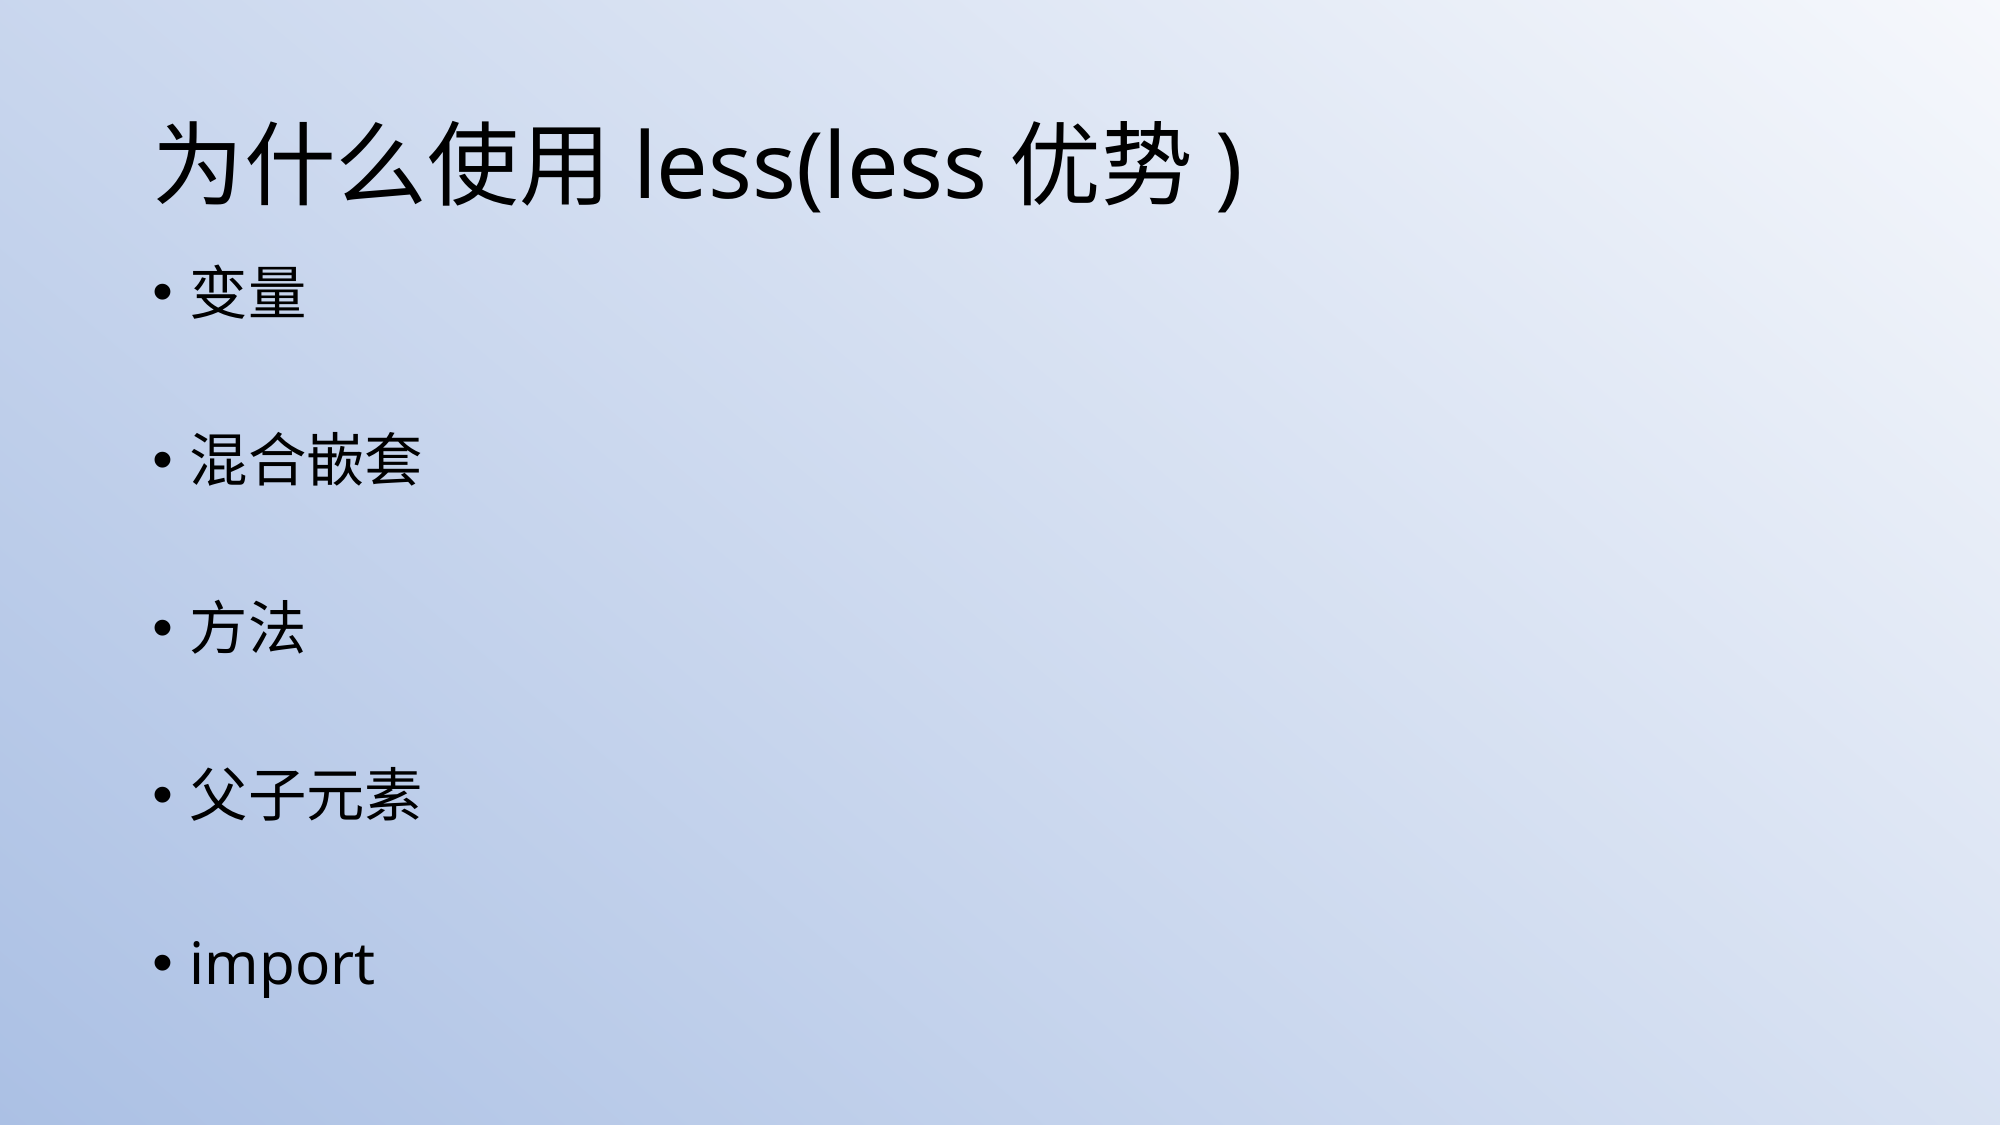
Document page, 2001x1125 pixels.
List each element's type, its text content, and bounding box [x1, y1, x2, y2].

title 为什么使用less(less优势) [137, 59, 1863, 256]
list 变量 混合嵌套 方法 父子元素 import [137, 256, 1863, 1014]
